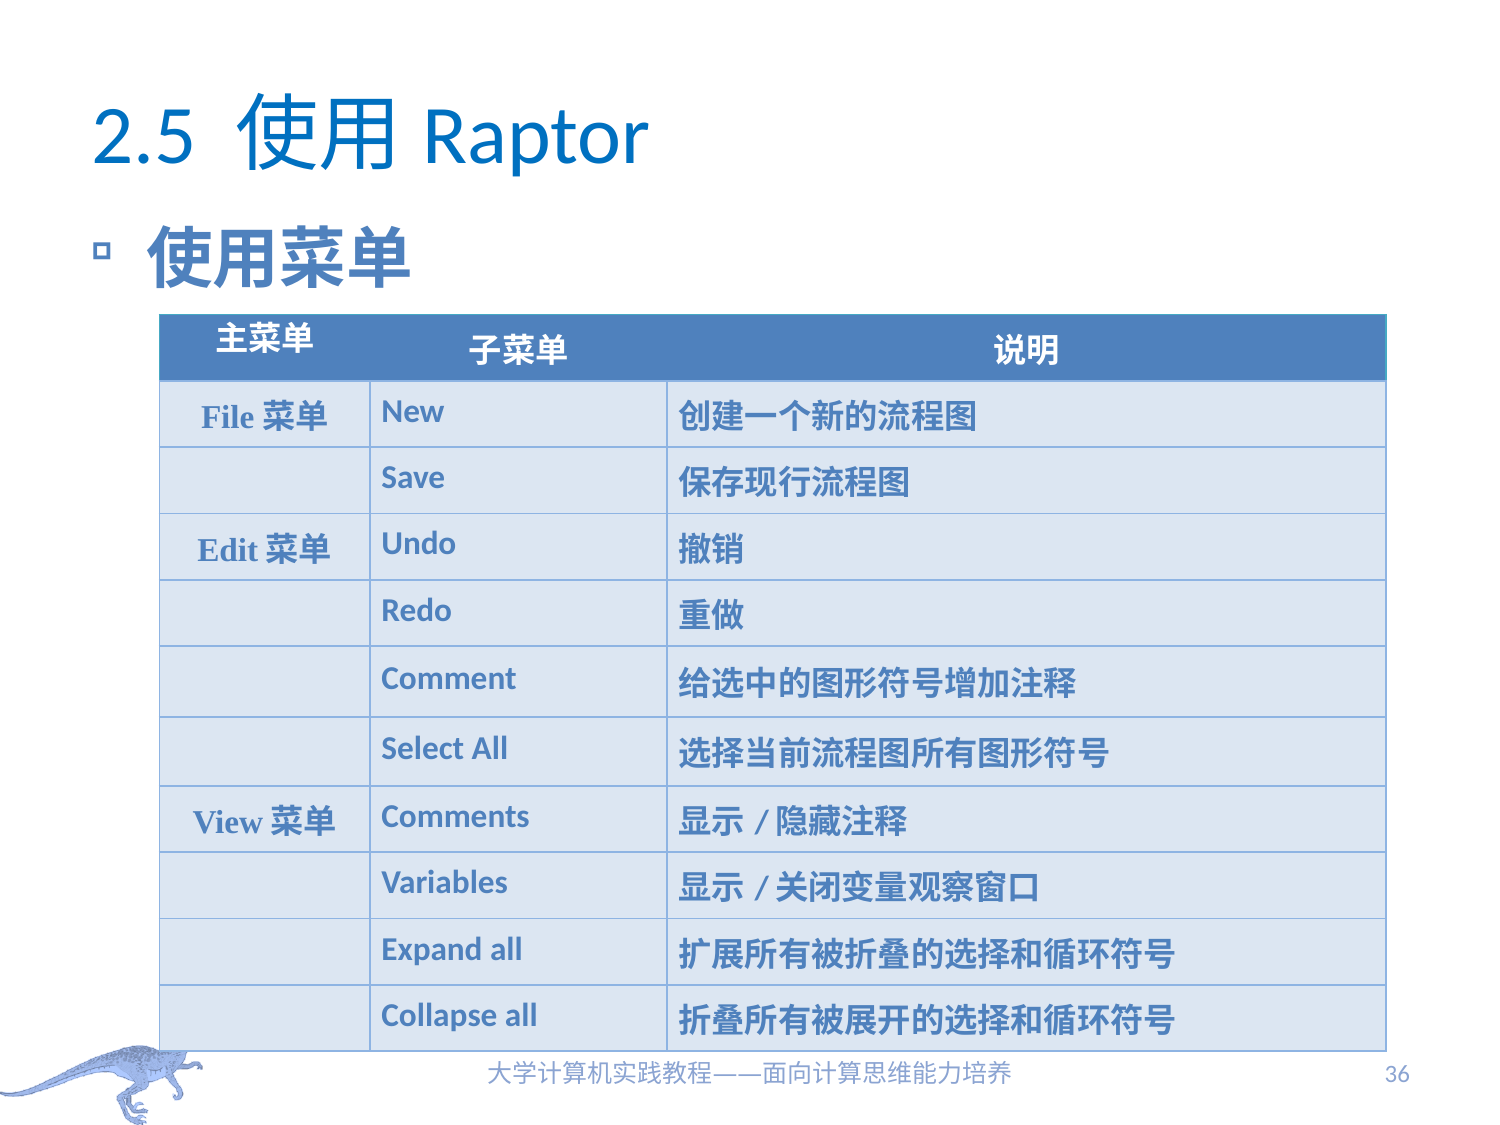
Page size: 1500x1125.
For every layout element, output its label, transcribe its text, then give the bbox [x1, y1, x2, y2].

table_cell Select All [371, 718, 666, 785]
table_cell 重做 [668, 581, 1385, 645]
slide_number 36 [1074, 1042, 1425, 1103]
table_cell [160, 986, 369, 1050]
table_cell 扩展所有被折叠的选择和循环符号 [668, 919, 1385, 984]
table_cell View菜单 [160, 787, 369, 851]
table_cell [160, 718, 369, 785]
table_cell 给选中的图形符号增加注释 [668, 647, 1385, 716]
table_cell Expand all [371, 919, 666, 984]
table_cell 显示/关闭变量观察窗口 [668, 853, 1385, 918]
table_cell Collapse all [371, 986, 666, 1050]
table_header 主菜单 [160, 315, 370, 380]
table_cell Variables [371, 853, 666, 918]
table_cell File菜单 [160, 382, 369, 446]
title 2.5 使用Raptor [76, 66, 1427, 194]
table_cell Edit菜单 [160, 514, 369, 579]
table_cell 保存现行流程图 [668, 448, 1385, 513]
table_cell [160, 581, 369, 645]
table_cell Save [371, 448, 666, 513]
table_cell New [371, 382, 666, 446]
table_cell 撤销 [668, 514, 1385, 579]
table_cell 显示/隐藏注释 [668, 787, 1385, 851]
footer 大学计算机实践教程——面向计算思维能力培养 [431, 1042, 1069, 1103]
table_cell Comments [371, 787, 666, 851]
table_header 子菜单 [370, 315, 667, 380]
table_header 说明 [667, 315, 1385, 380]
table_cell 折叠所有被展开的选择和循环符号 [668, 986, 1385, 1050]
table_cell Redo [371, 581, 666, 645]
table_cell 创建一个新的流程图 [668, 382, 1385, 446]
list 使用菜单 [75, 208, 1425, 1024]
table_cell Comment [371, 647, 666, 716]
table_cell [160, 919, 369, 984]
table_cell [160, 647, 369, 716]
table_cell [160, 448, 369, 513]
table_cell 选择当前流程图所有图形符号 [668, 718, 1385, 785]
table_cell [160, 853, 369, 918]
table_cell Undo [371, 514, 666, 579]
